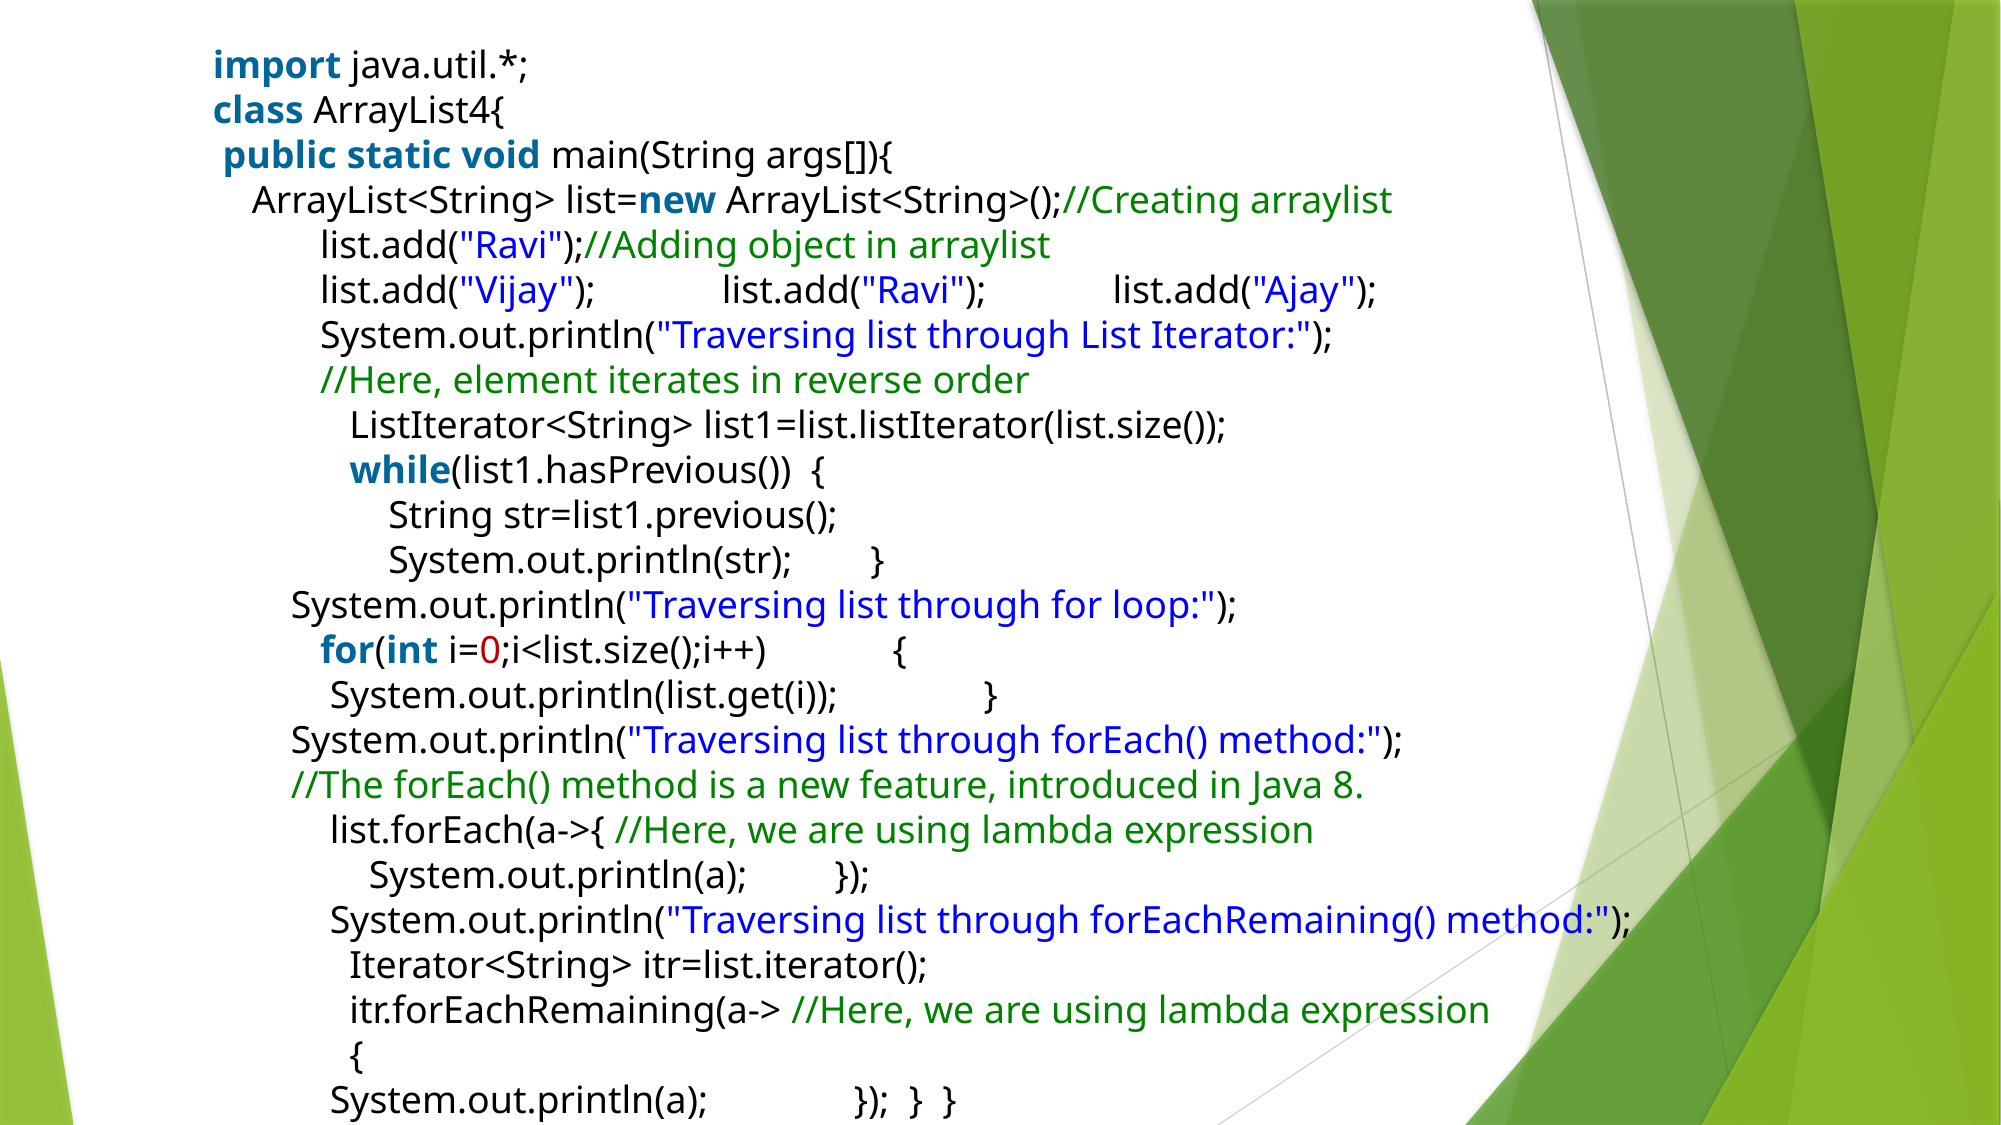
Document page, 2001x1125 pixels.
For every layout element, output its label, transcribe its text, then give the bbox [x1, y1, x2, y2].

text_box import java.util.*; class ArrayList4{ public static void main(String args[]){ ArrayList<String> list=new ArrayList<String>();//Creating arraylist list.add("Ravi");//Adding object in arraylist list.add("Vijay"); list.add("Ravi"); list.add("Ajay"); System.out.println("Traversing list through List Iterator:"); //Here, element iterates in reverse order ListIterator<String> list1=list.listIterator(list.size()); while(list1.hasPrevious()) { String str=list1.previous(); System.out.println(str); } System.out.println("Traversing list through for loop:"); for(int i=0;i<list.size();i++) { System.out.println(list.get(i)); } System.out.println("Traversing list through forEach() method:"); //The forEach() method is a new feature, introduced in Java 8. list.forEach(a->{ //Here, we are using lambda expression System.out.println(a); }); System.out.println("Traversing list through forEachRemaining() method:"); Iterator<String> itr=list.iterator(); itr.forEachRemaining(a-> //Here, we are using lambda expression { System.out.println(a); }); } } [198, 33, 1846, 1125]
